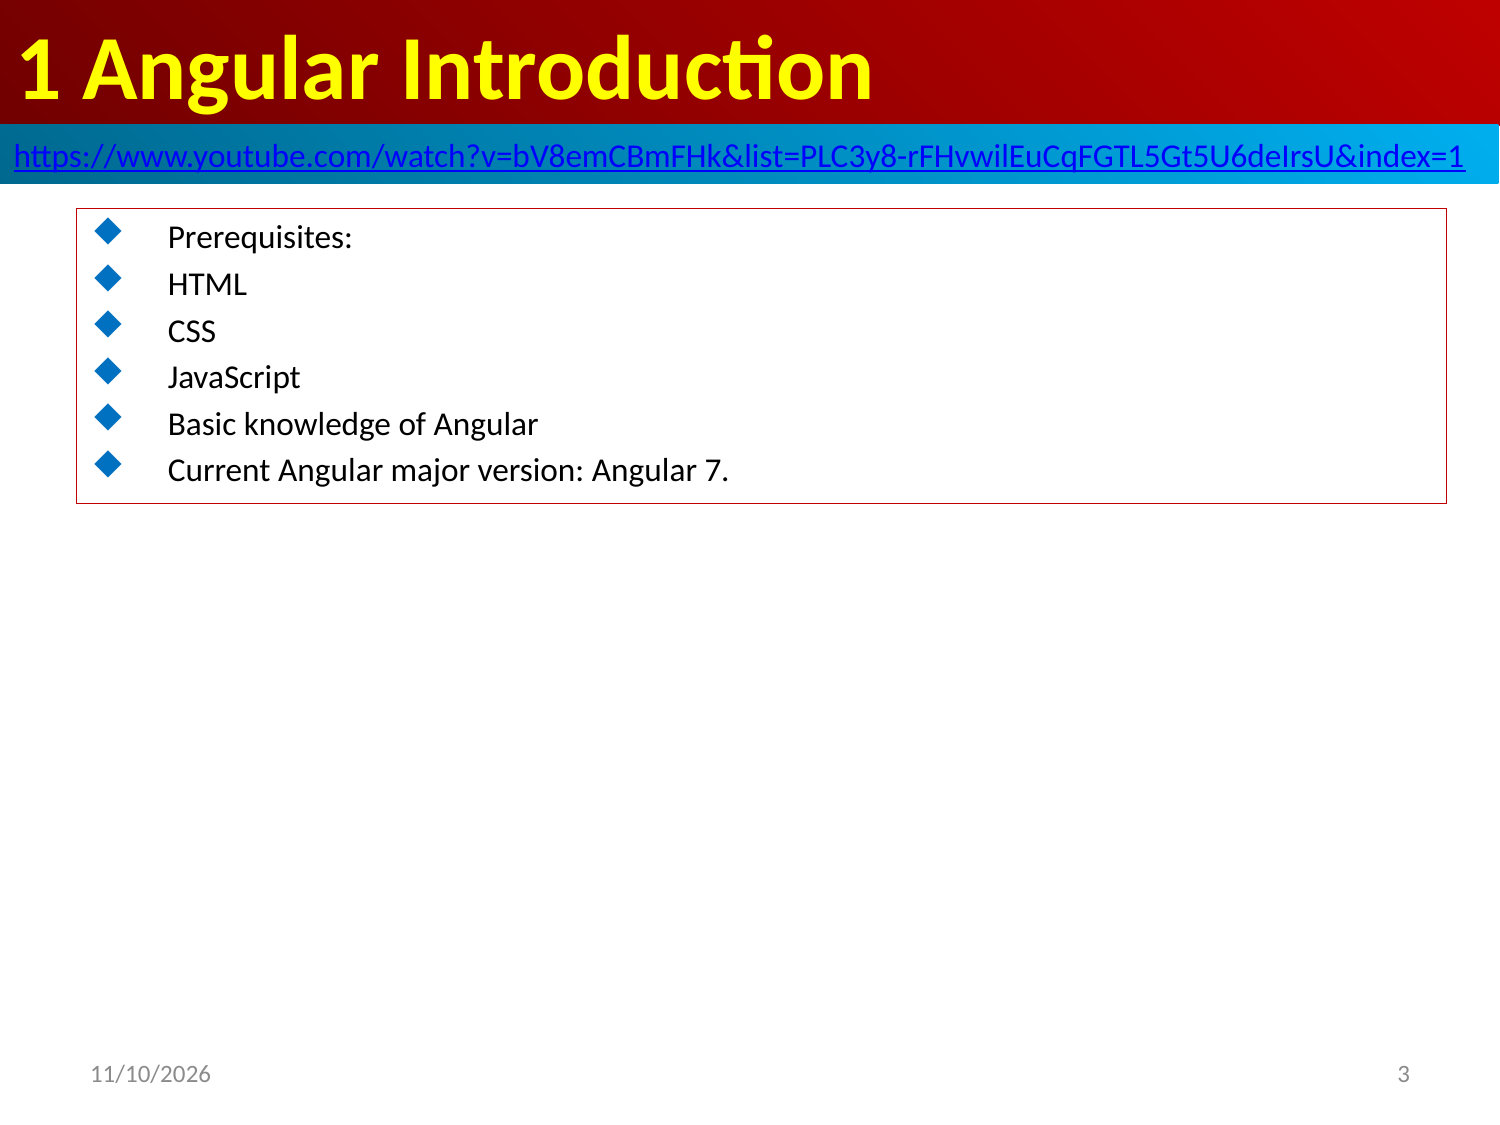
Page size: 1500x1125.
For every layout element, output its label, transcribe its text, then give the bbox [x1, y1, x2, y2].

slide_number 3 [1074, 1042, 1425, 1103]
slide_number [75, 1042, 425, 1103]
text_box https://www.youtube.com/watch?v=bV8emCBmFHk&list=PLC3y8-rFHvwilEuCqFGTL5Gt5U6deIrsU&index=1 [0, 124, 1499, 184]
subtitle Prerequisites: HTML CSS JavaScript Basic knowledge of Angular Current Angular major version: Angular 7. [76, 208, 1447, 504]
title 1 Angular Introduction [0, 0, 1500, 126]
